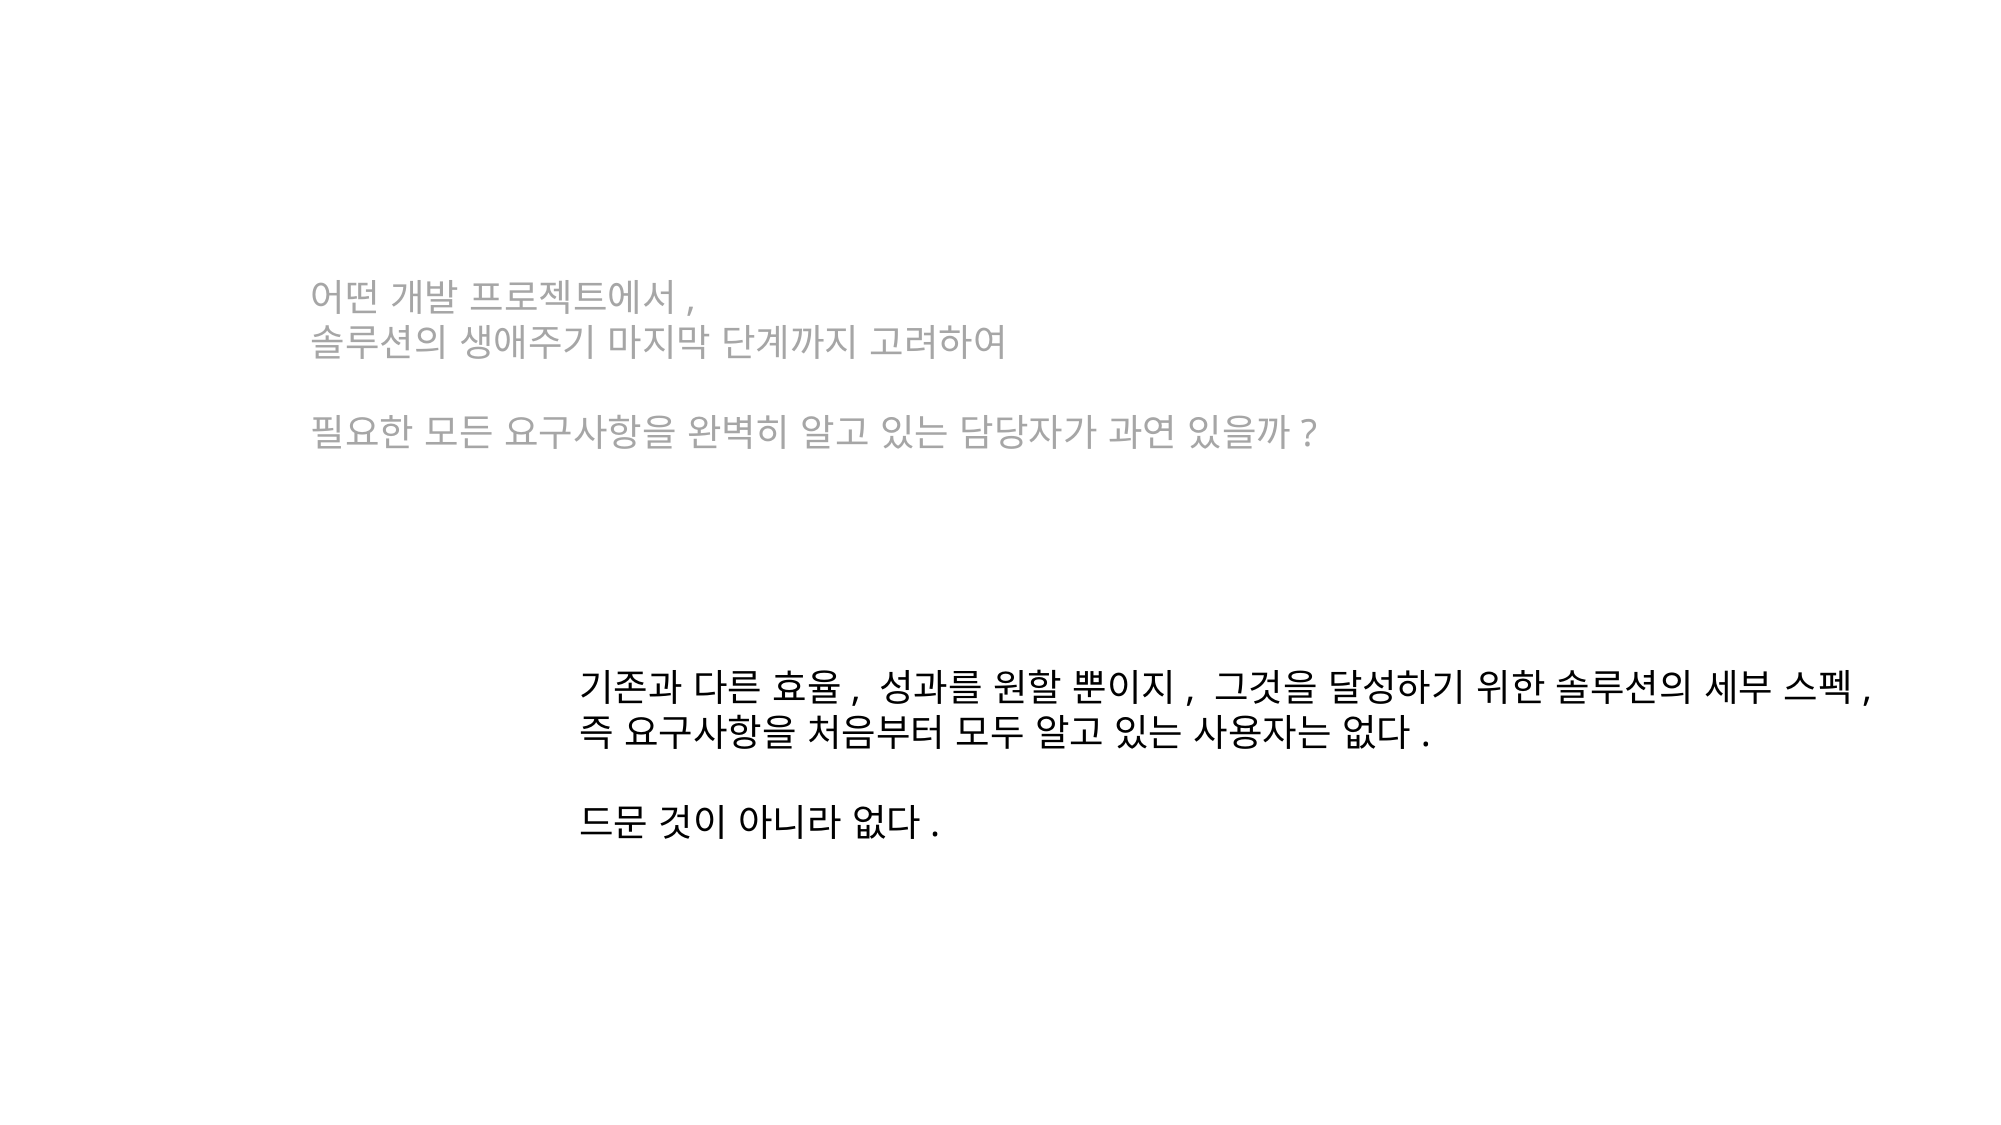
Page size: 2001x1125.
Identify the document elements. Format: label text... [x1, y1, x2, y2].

text_box 기존과 다른 효율, 성과를 원할 뿐이지, 그것을 달성하기 위한 솔루션의 세부 스펙, 즉 요구사항을 처음부터 모두 알고 있는 사용자는 없다. 드문 것이 아니라 없다. [564, 656, 1887, 851]
text_box 어떤 개발 프로젝트에서, 솔루션의 생애주기 마지막 단계까지 고려하여 필요한 모든 요구사항을 완벽히 알고 있는 담당자가 과연 있을까? [296, 266, 1332, 462]
